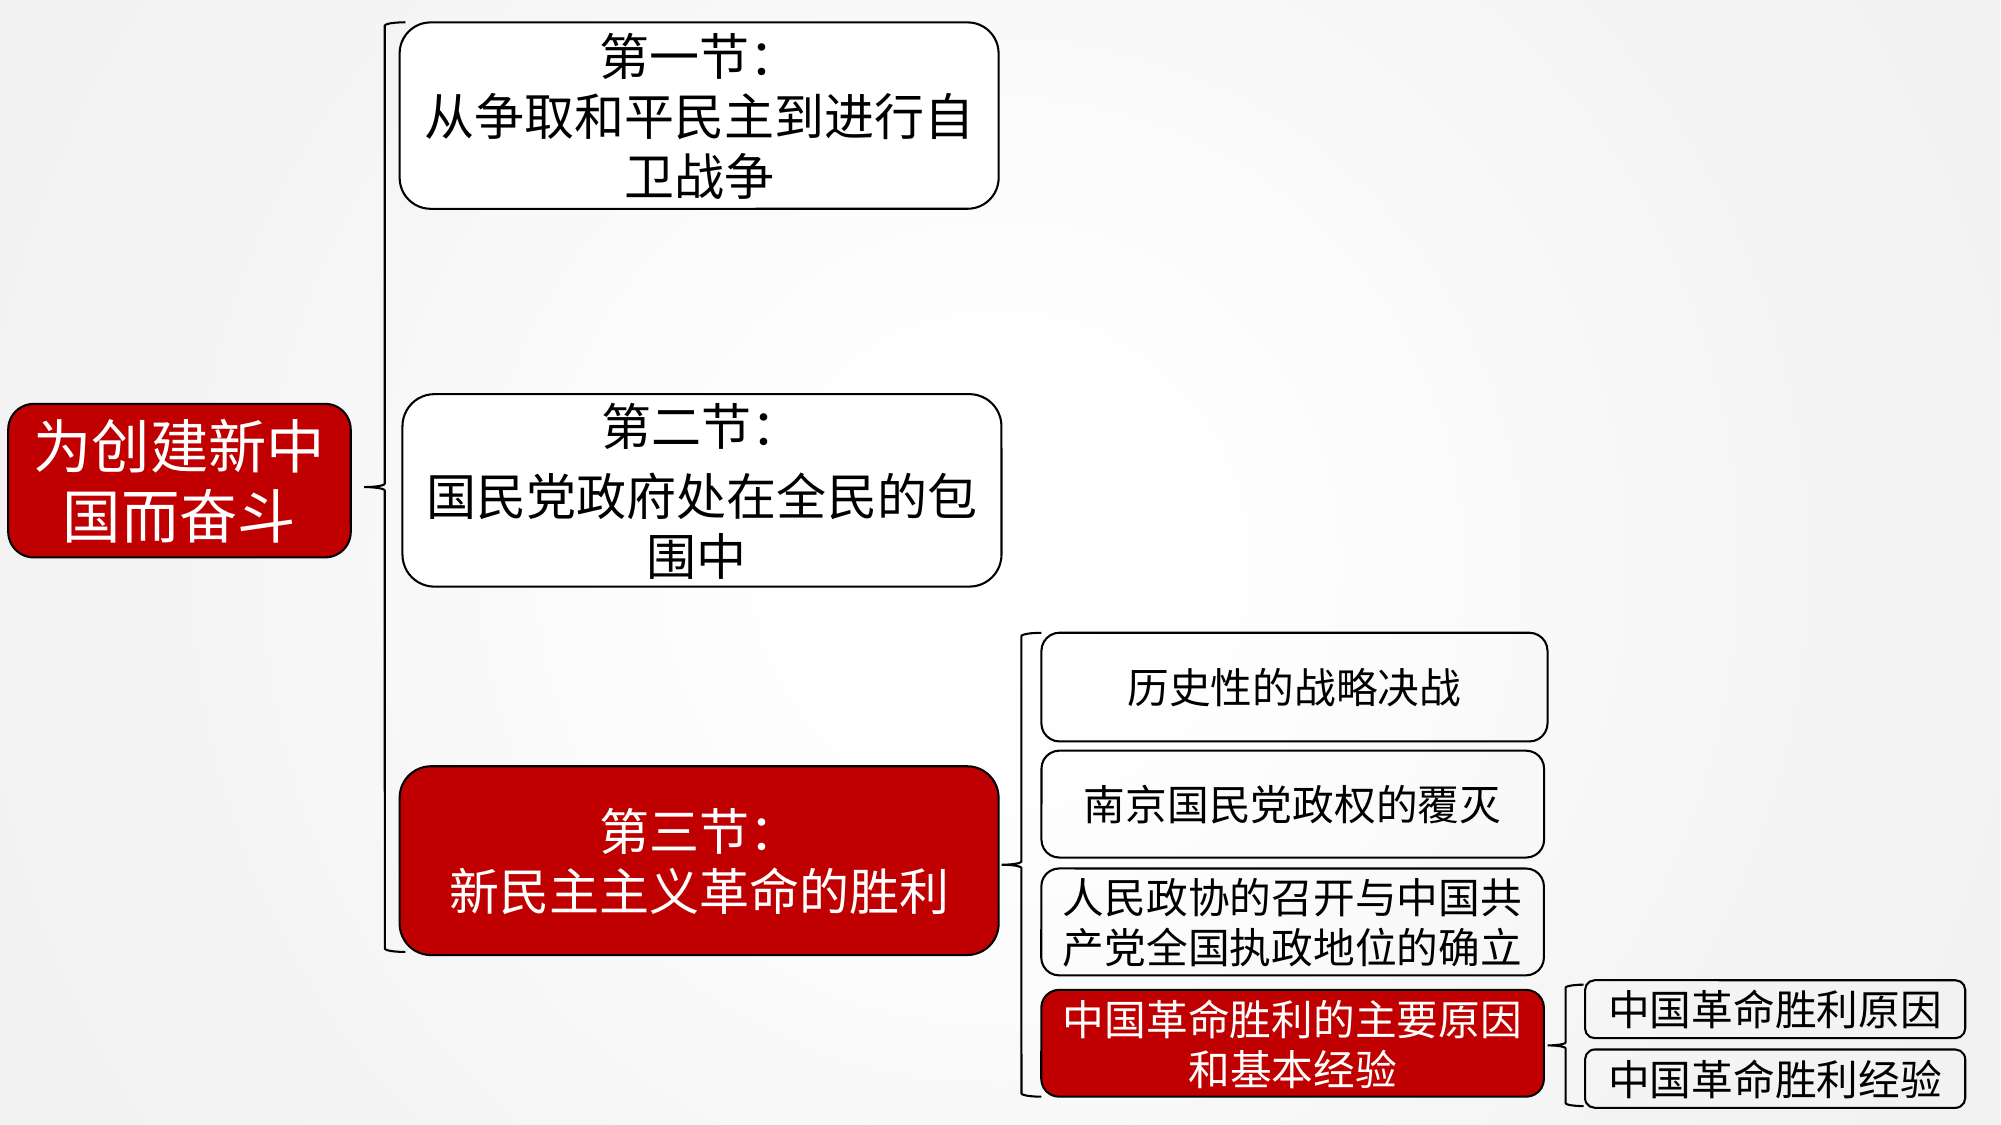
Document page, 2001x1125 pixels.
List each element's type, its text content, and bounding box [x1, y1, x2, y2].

text_box 中国革命胜利的主要原因和基本经验 [1040, 988, 1545, 1098]
picture [0, 0, 2000, 1125]
text_box 第一节： 从争取和平民主到进行自卫战争 [398, 21, 1000, 210]
text_box 中国革命胜利经验 [1584, 1048, 1967, 1109]
text_box [364, 21, 406, 954]
text_box [1547, 983, 1584, 1108]
text_box 为创建新中国而奋斗 [7, 402, 352, 559]
text_box 历史性的战略决战 [1040, 631, 1549, 743]
text_box 第三节： 新民主主义革命的胜利 [398, 765, 1000, 957]
text_box [1001, 631, 1042, 1098]
text_box 中国革命胜利原因 [1584, 979, 1967, 1040]
text_box 南京国民党政权的覆灭 [1040, 749, 1546, 859]
text_box 第二节： 国民党政府处在全民的包围中 [401, 393, 1003, 588]
text_box 人民政协的召开与中国共产党全国执政地位的确立 [1040, 867, 1545, 977]
